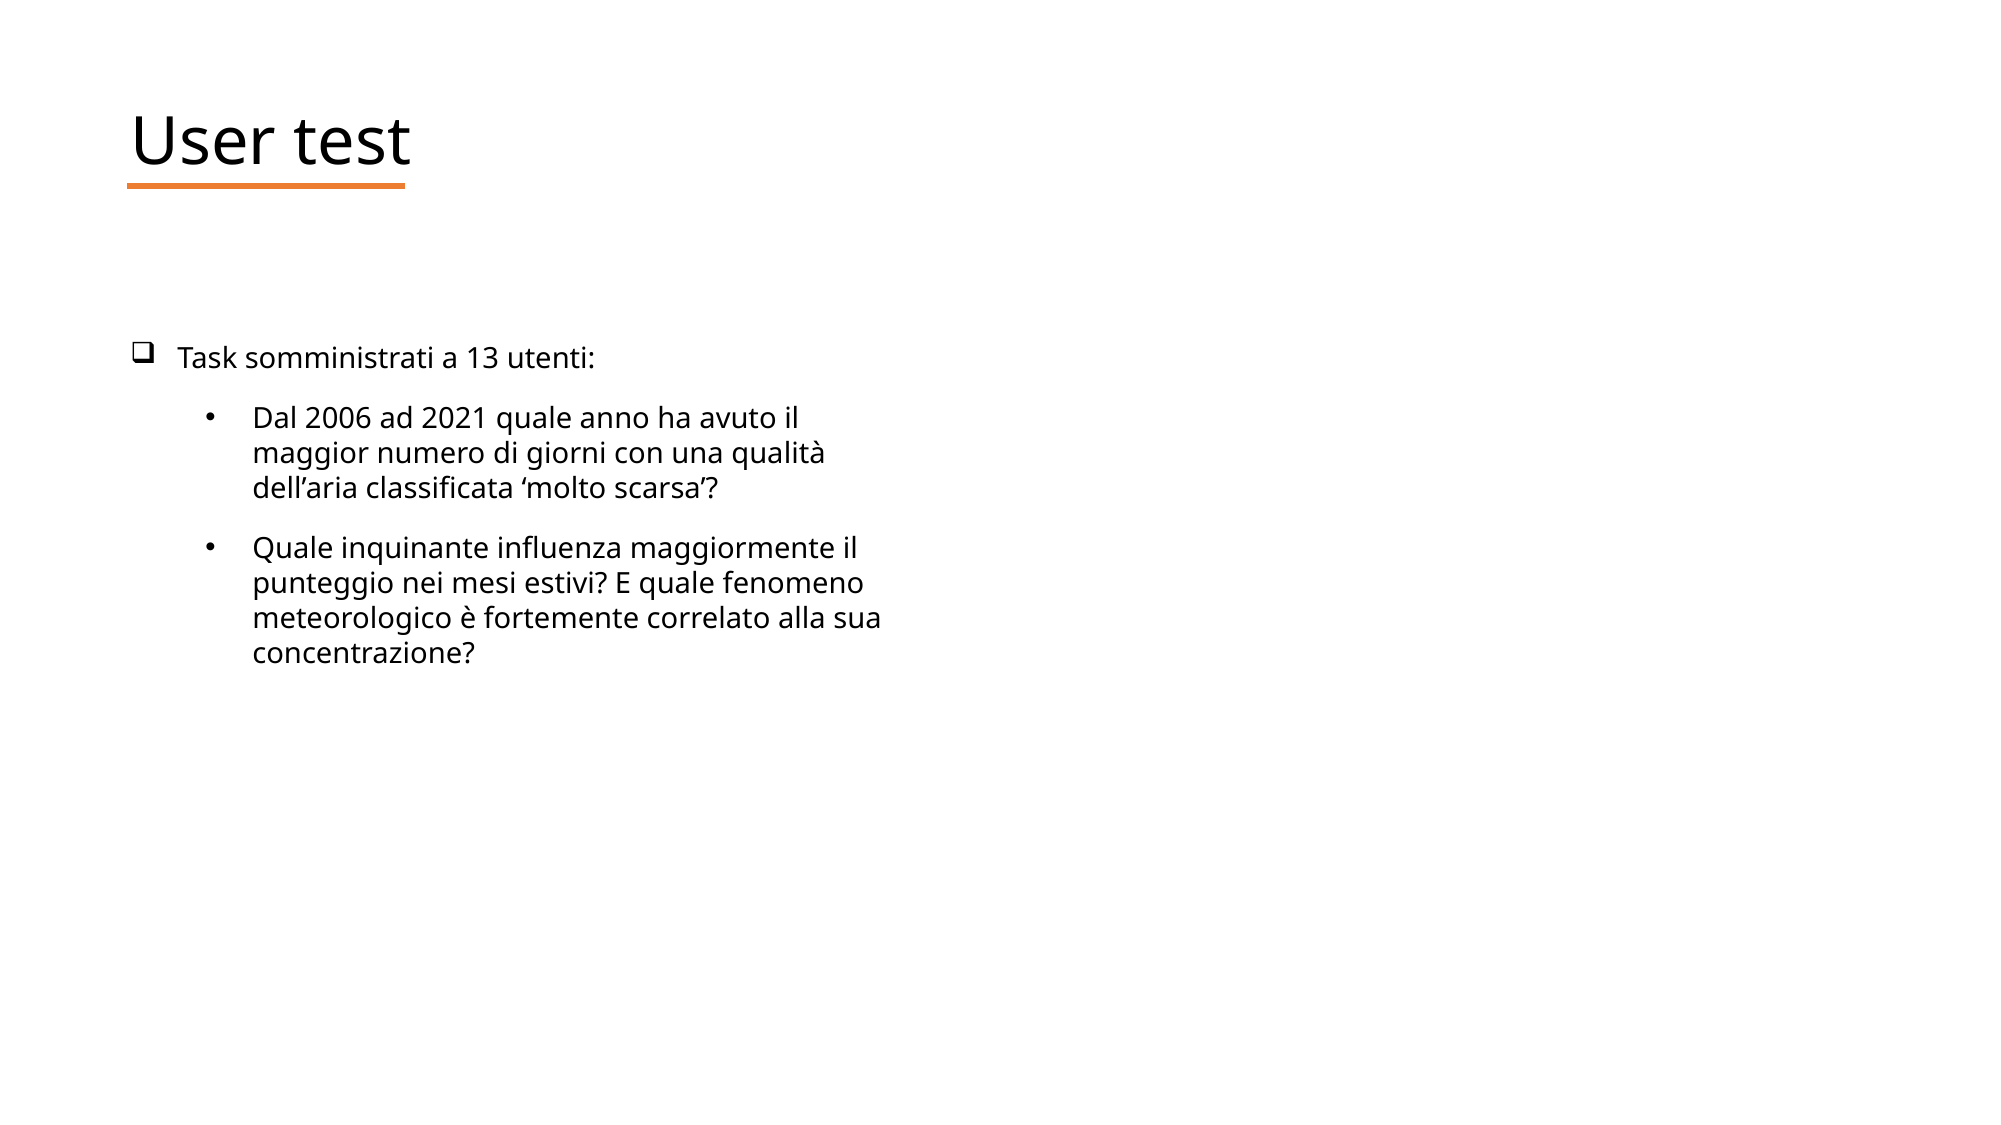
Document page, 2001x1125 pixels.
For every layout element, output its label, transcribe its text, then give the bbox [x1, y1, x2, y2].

text_box Task somministrati a 13 utenti: Dal 2006 ad 2021 quale anno ha avuto il maggior numero di giorni con una qualità dell’aria classificata ‘molto scarsa’? Quale inquinante influenza maggiormente il punteggio nei mesi estivi? E quale fenomeno meteorologico è fortemente correlato alla sua concentrazione? [115, 331, 911, 677]
text_box User test [115, 90, 1774, 185]
